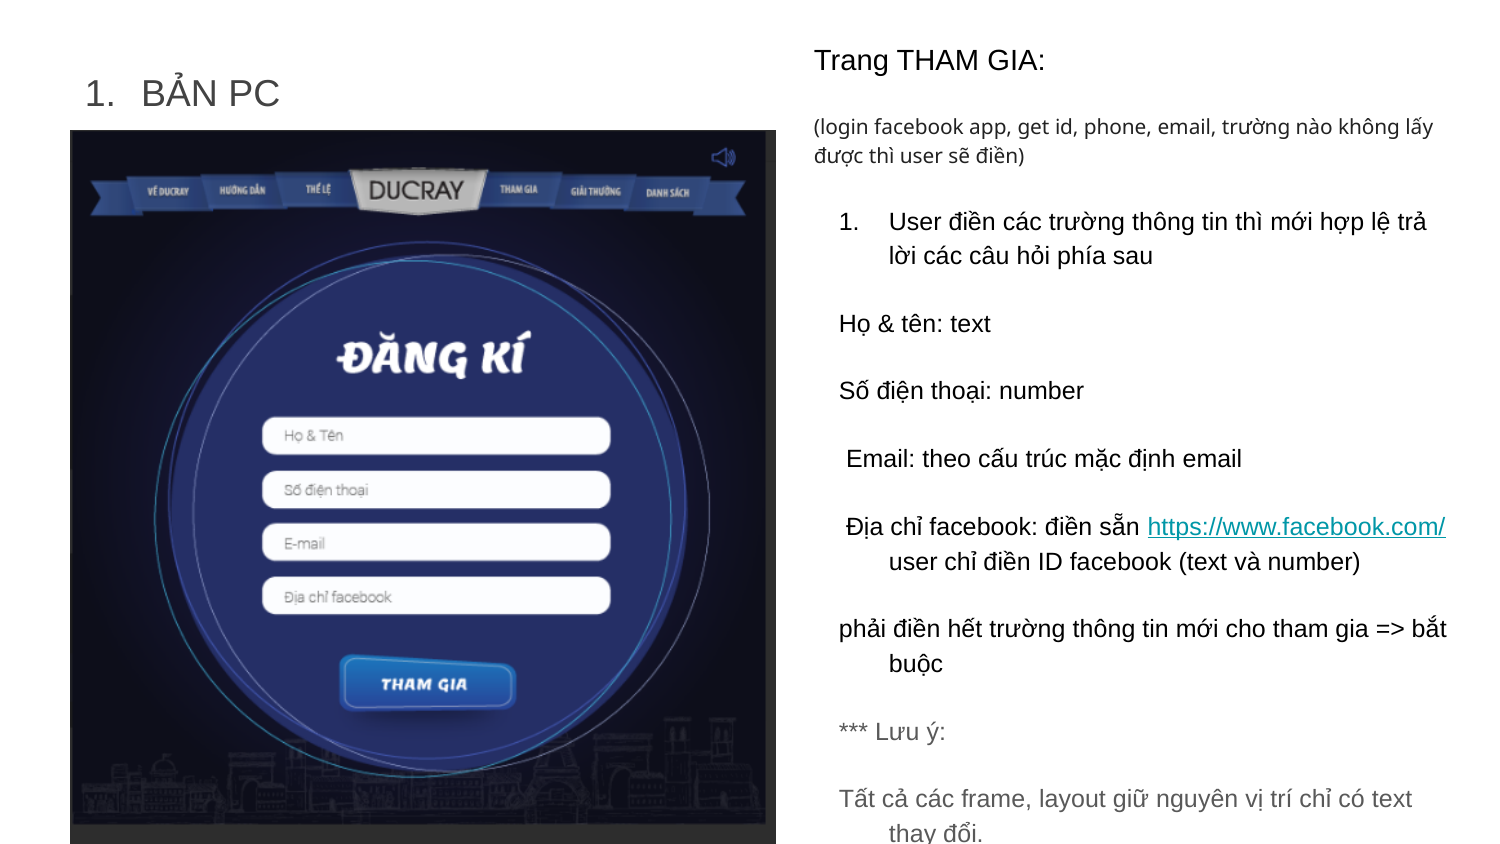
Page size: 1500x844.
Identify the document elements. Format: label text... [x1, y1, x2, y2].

title BẢN PC [51, 54, 798, 148]
picture [69, 130, 776, 844]
list Trang THAM GIA: (login facebook app, get id, phone, email, trường nào không lấy được thì user sẽ điền) User điền các trường thông tin thì mới hợp lệ trả lời các câu hỏi phía sau Họ & tên: text Số điện thoại: number Email: theo cấu trúc mặc định email Địa chỉ facebook: điền sẵn https://www.facebook.com/ user chỉ điền ID facebook (text và number) phải điền hết trường thông tin mới cho tham gia => bắt buộc *** Lưu ý: Tất cả các frame, layout giữ nguyên vị trí chỉ có text thay đổi. Với mỗi form thông tin đăng ký (số điện thoại, email, địa chỉ facebook) chỉ tạo được 1 account. [798, 21, 1476, 844]
